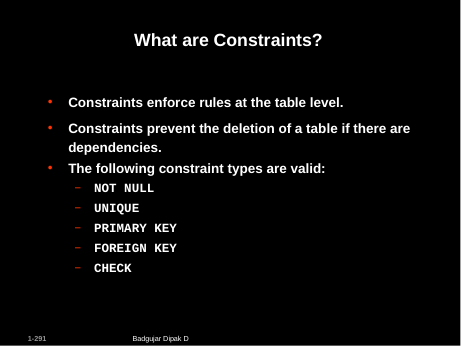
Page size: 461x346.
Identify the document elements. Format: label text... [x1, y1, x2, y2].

text_box 1-291 [25, 331, 50, 343]
title What are Constraints? [132, 26, 328, 87]
text_box Constraints enforce rules at the table level. Constraints prevent the deletion of a table if there are dependencies. The following constraint types are valid: NOT NULL UNIQUE PRIMARY KEY FOREIGN KEY CHECK [45, 90, 429, 276]
text_box Badgujar Dipak D [130, 331, 327, 343]
